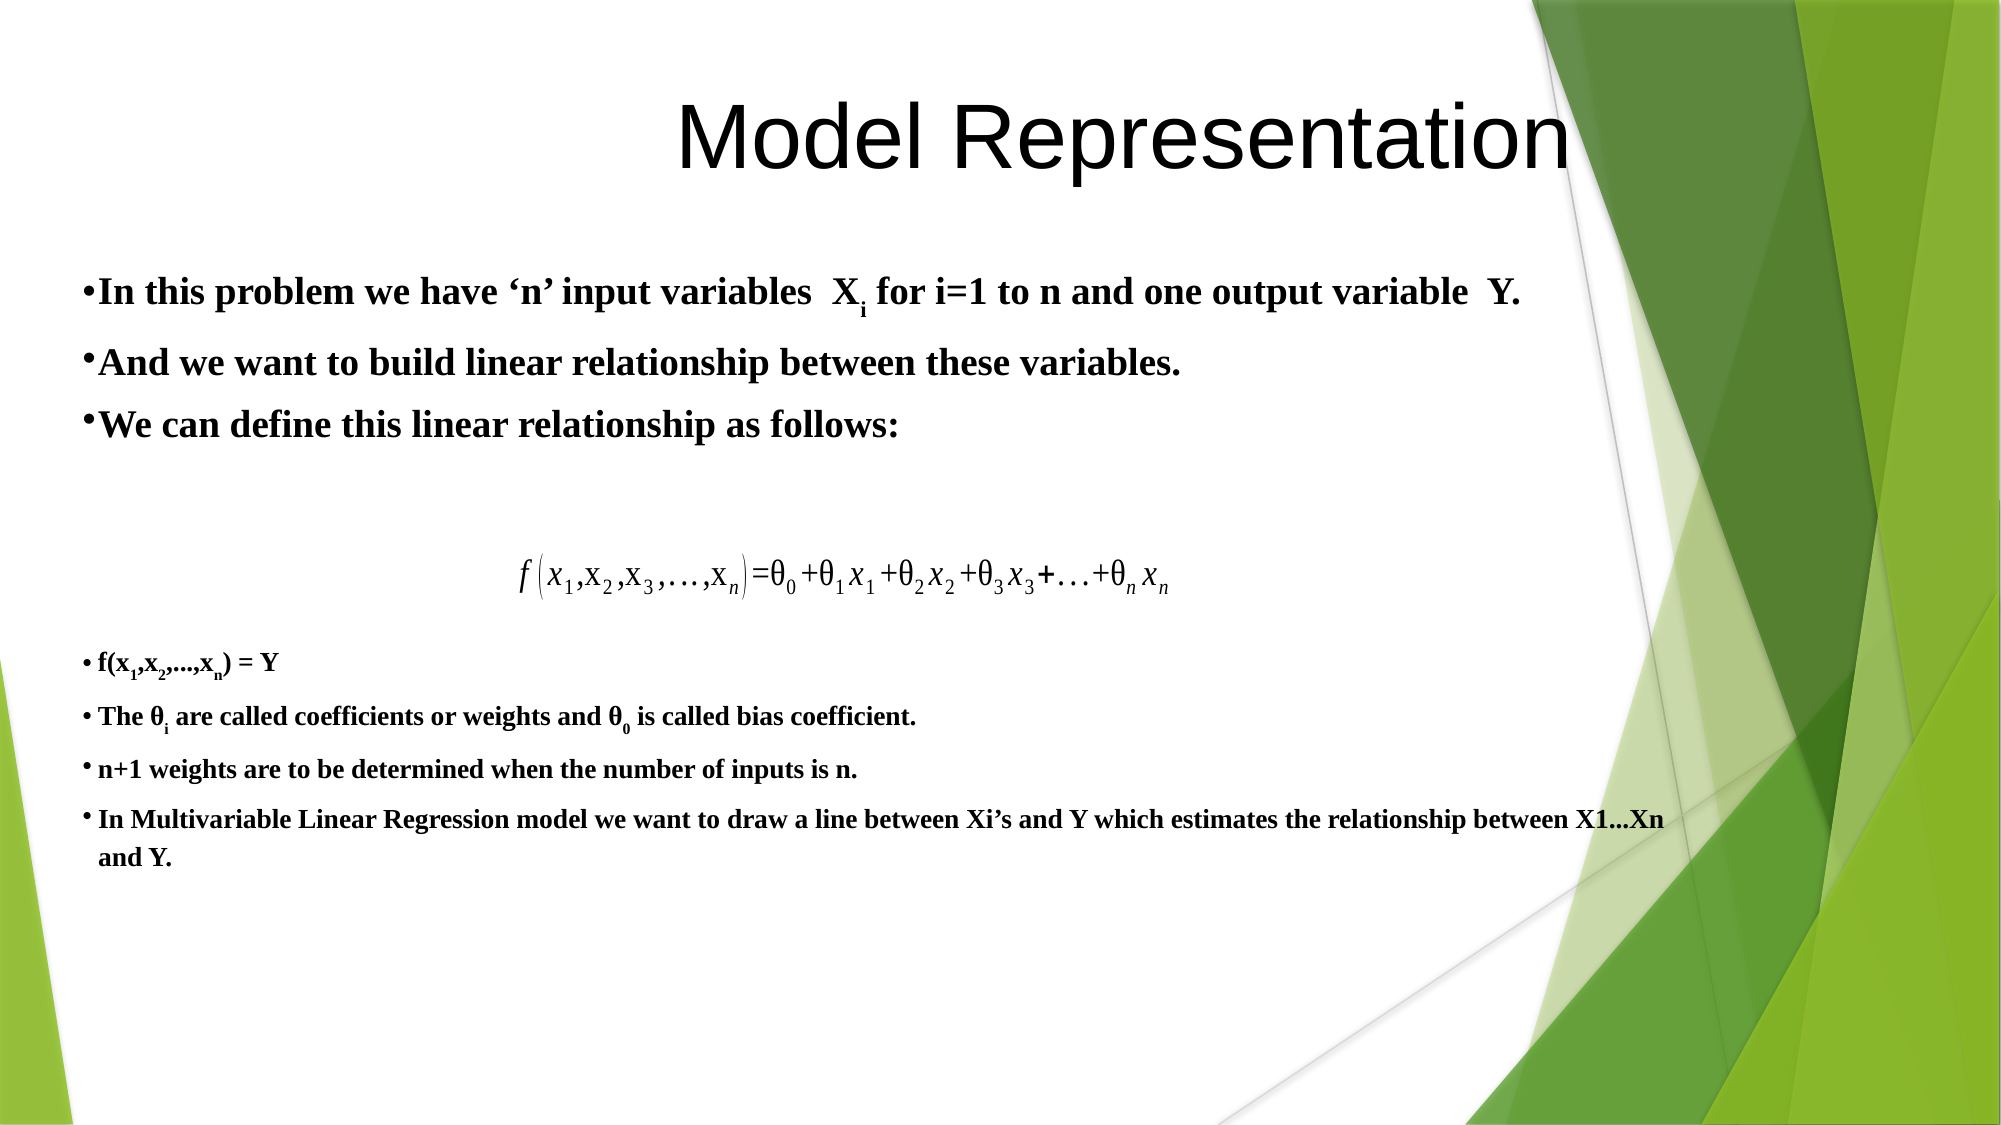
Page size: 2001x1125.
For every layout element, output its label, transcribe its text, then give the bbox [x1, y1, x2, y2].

text_box Model Representation [321, 42, 1928, 229]
text_box In this problem we have ‘n’ input variables Xi for i=1 to n and one output variable Y. And we want to build linear relationship between these variables. We can define this linear relationship as follows: f(x1,x2,...,xn) = Y The θi are called coefficients or weights and θ0 is called bias coefficient. n+1 weights are to be determined when the number of inputs is n. In Multivariable Linear Regression model we want to draw a line between Xi’s and Y which estimates the relationship between X1...Xn and Y. [82, 228, 1690, 881]
